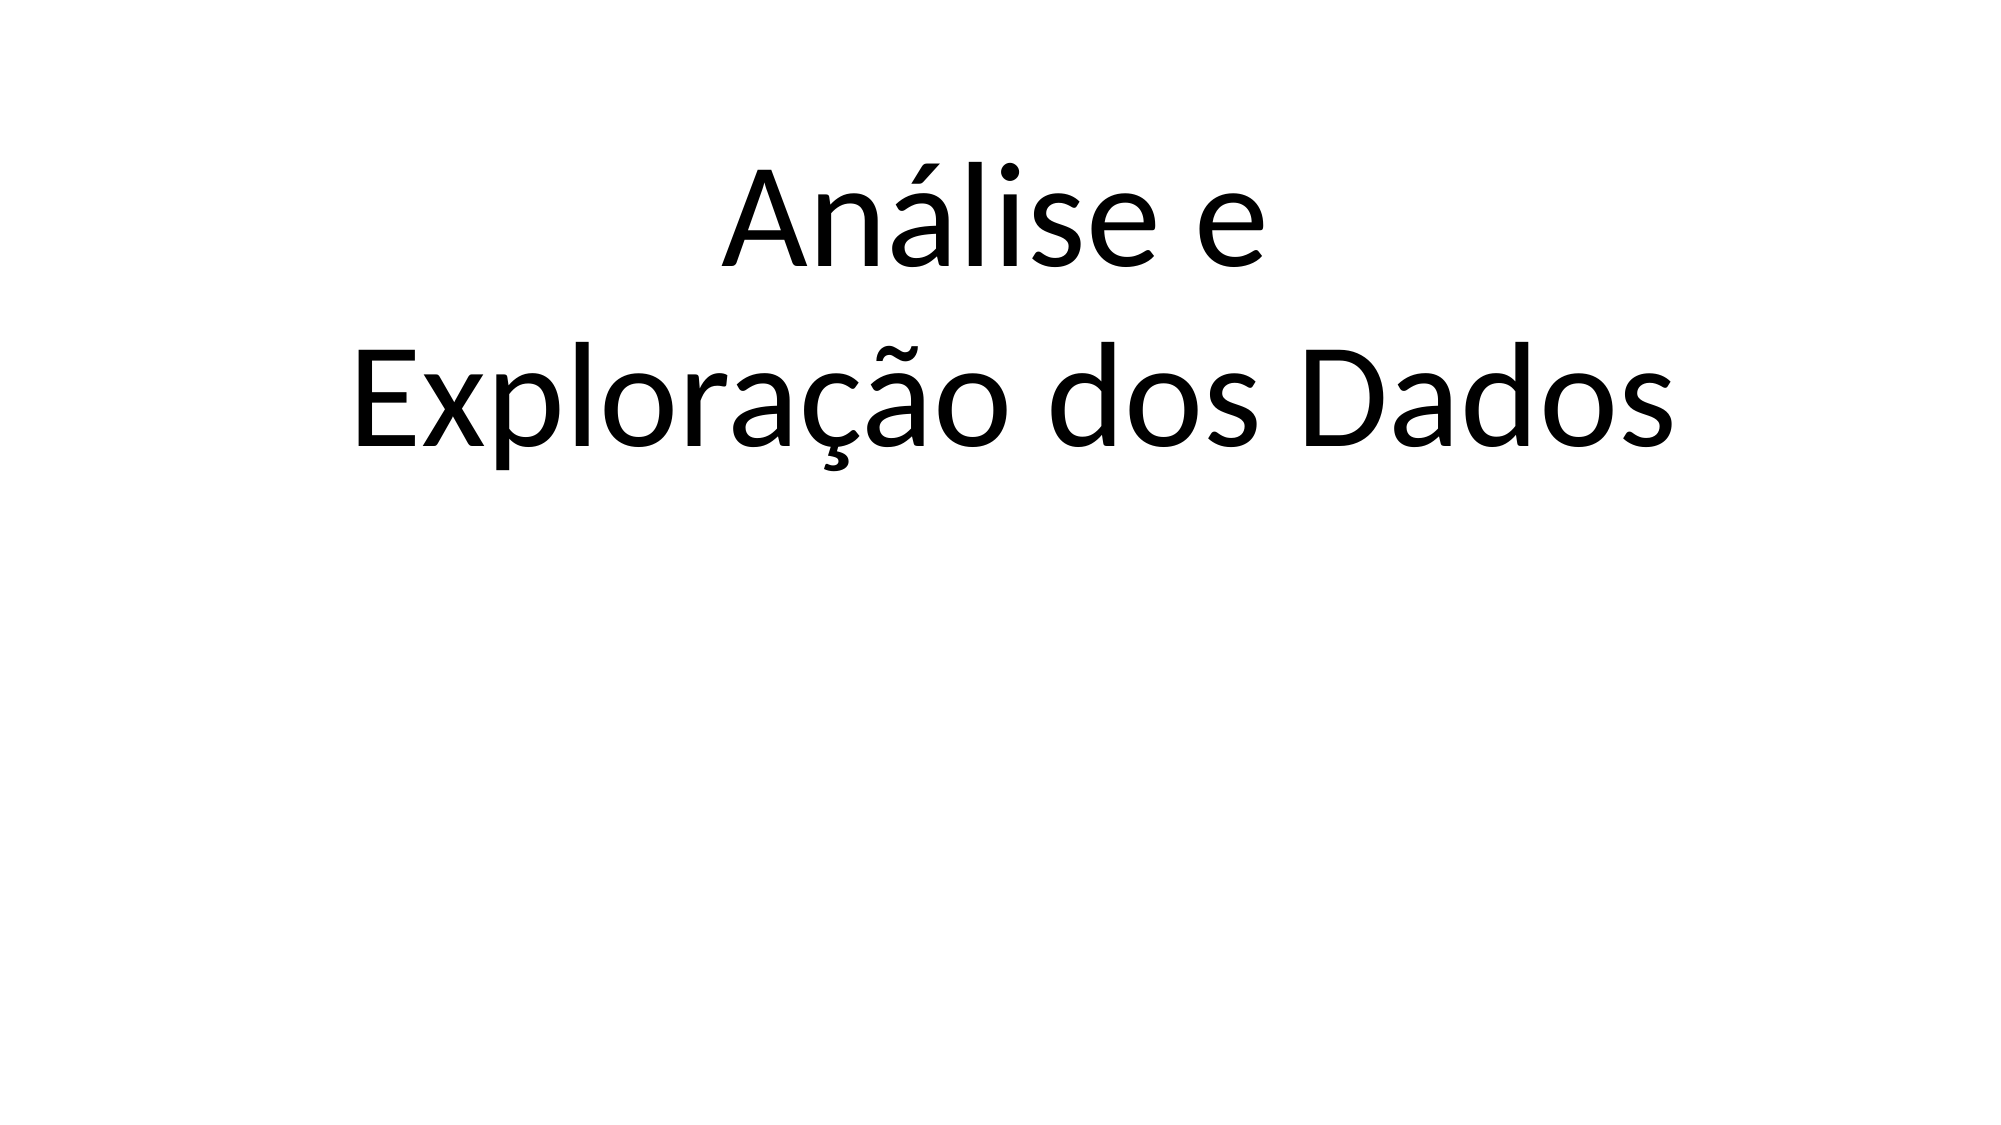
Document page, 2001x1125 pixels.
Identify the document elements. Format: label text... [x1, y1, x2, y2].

text_box Análise e Exploração dos Dados [286, 109, 1739, 484]
